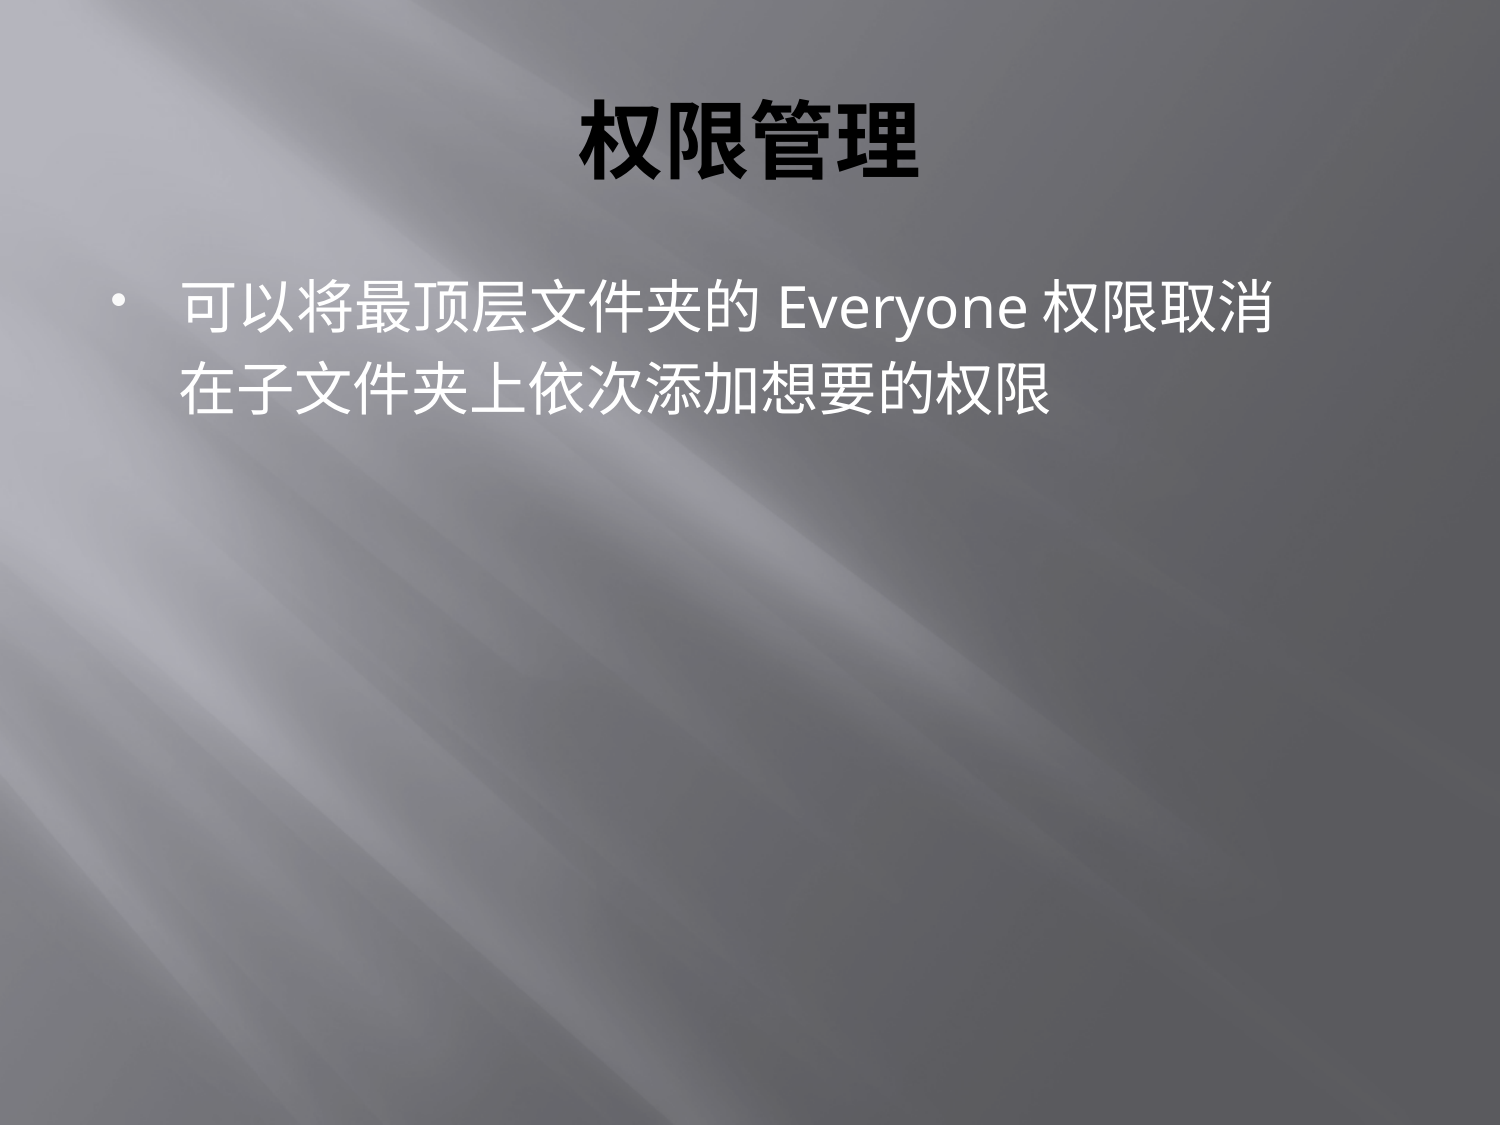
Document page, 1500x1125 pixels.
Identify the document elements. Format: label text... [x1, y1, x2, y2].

title 权限管理 [75, 45, 1425, 233]
list 可以将最顶层文件夹的Everyone权限取消 在子文件夹上依次添加想要的权限 [75, 262, 1425, 1035]
